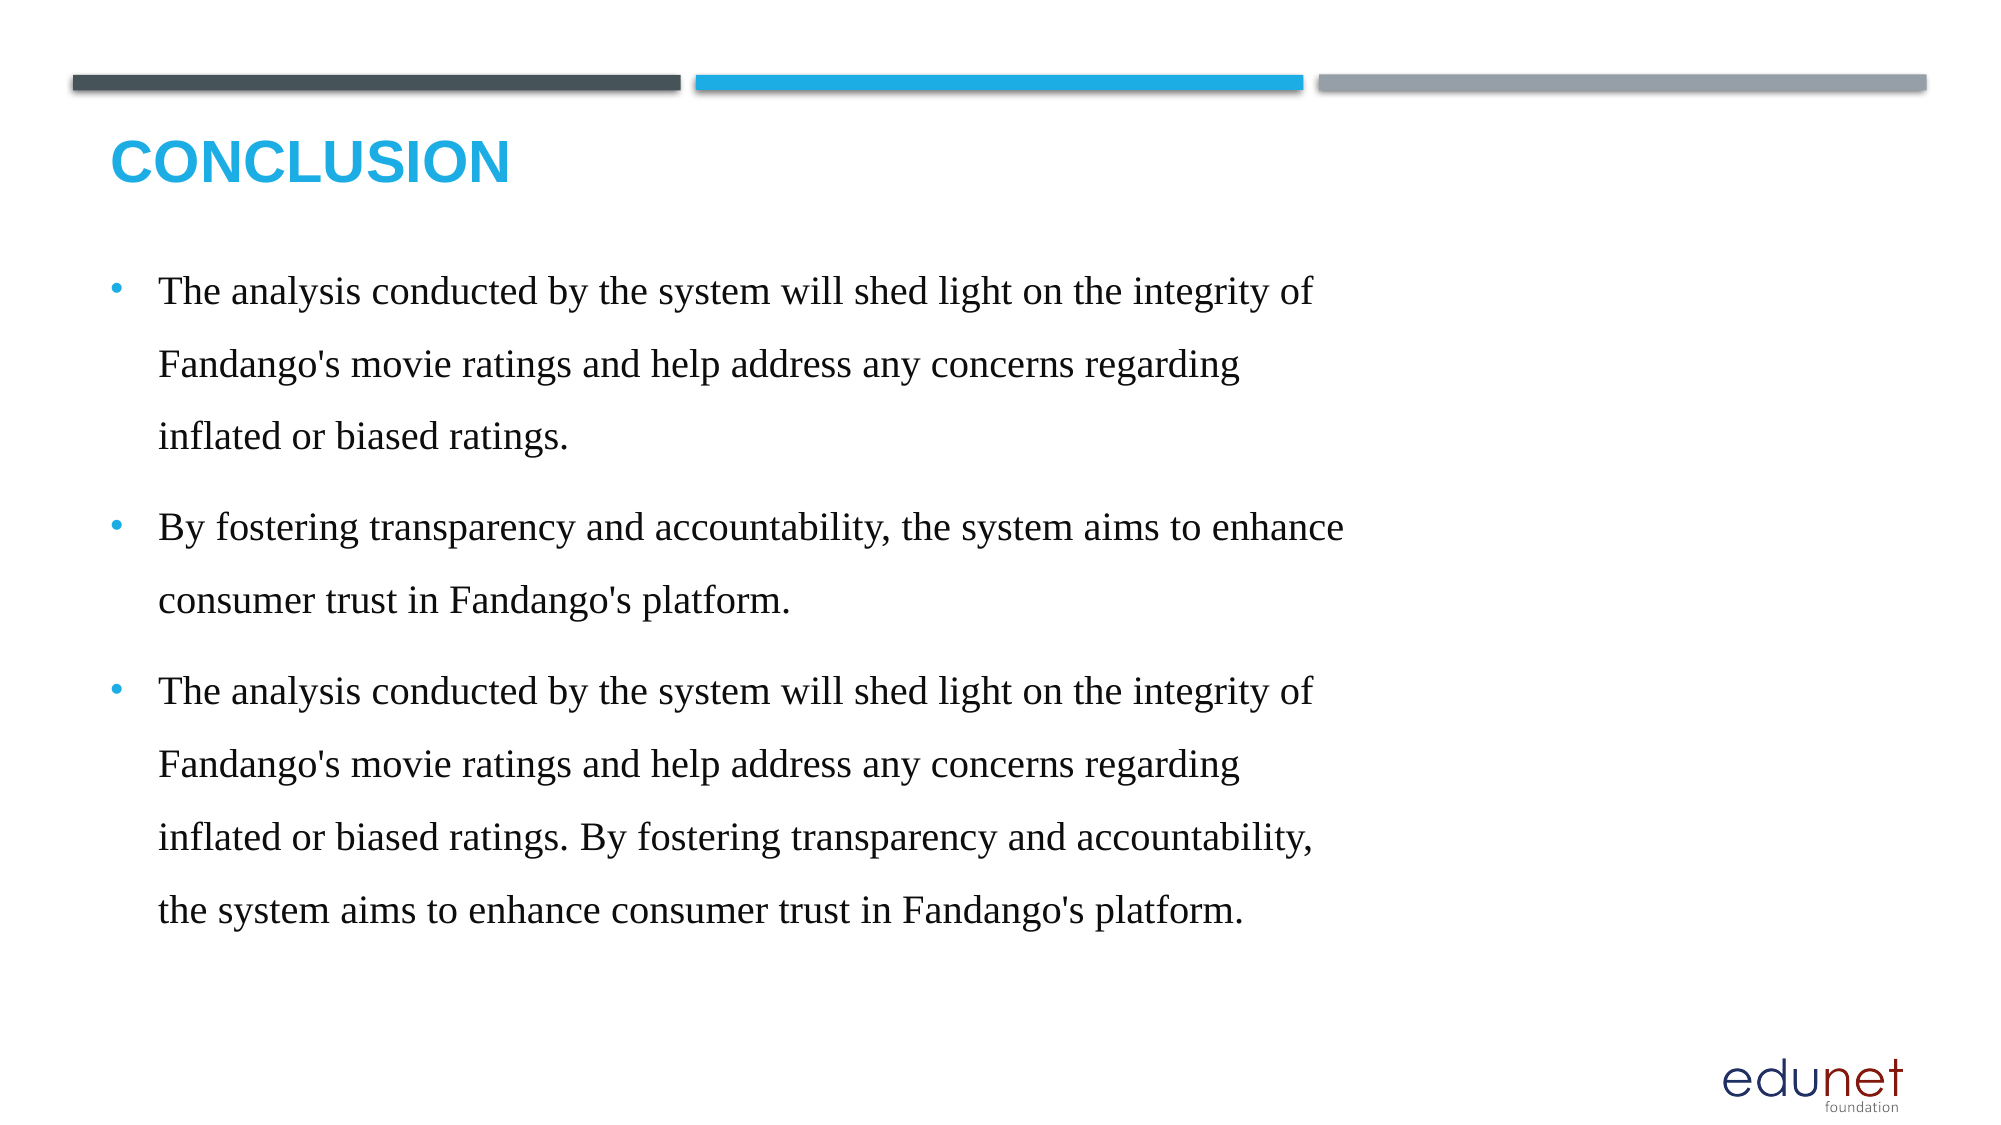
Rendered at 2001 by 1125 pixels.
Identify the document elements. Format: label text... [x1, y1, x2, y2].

title Conclusion [95, 115, 1905, 203]
picture [1719, 1056, 1905, 1116]
list The analysis conducted by the system will shed light on the integrity of Fandango's movie ratings and help address any concerns regarding inflated or biased ratings. By fostering transparency and accountability, the system aims to enhance consumer trust in Fandango's platform. The analysis conducted by the system will shed light on the integrity of Fandango's movie ratings and help address any concerns regarding inflated or biased ratings. By fostering transparency and accountability, the system aims to enhance consumer trust in Fandango's platform. [95, 202, 1367, 969]
